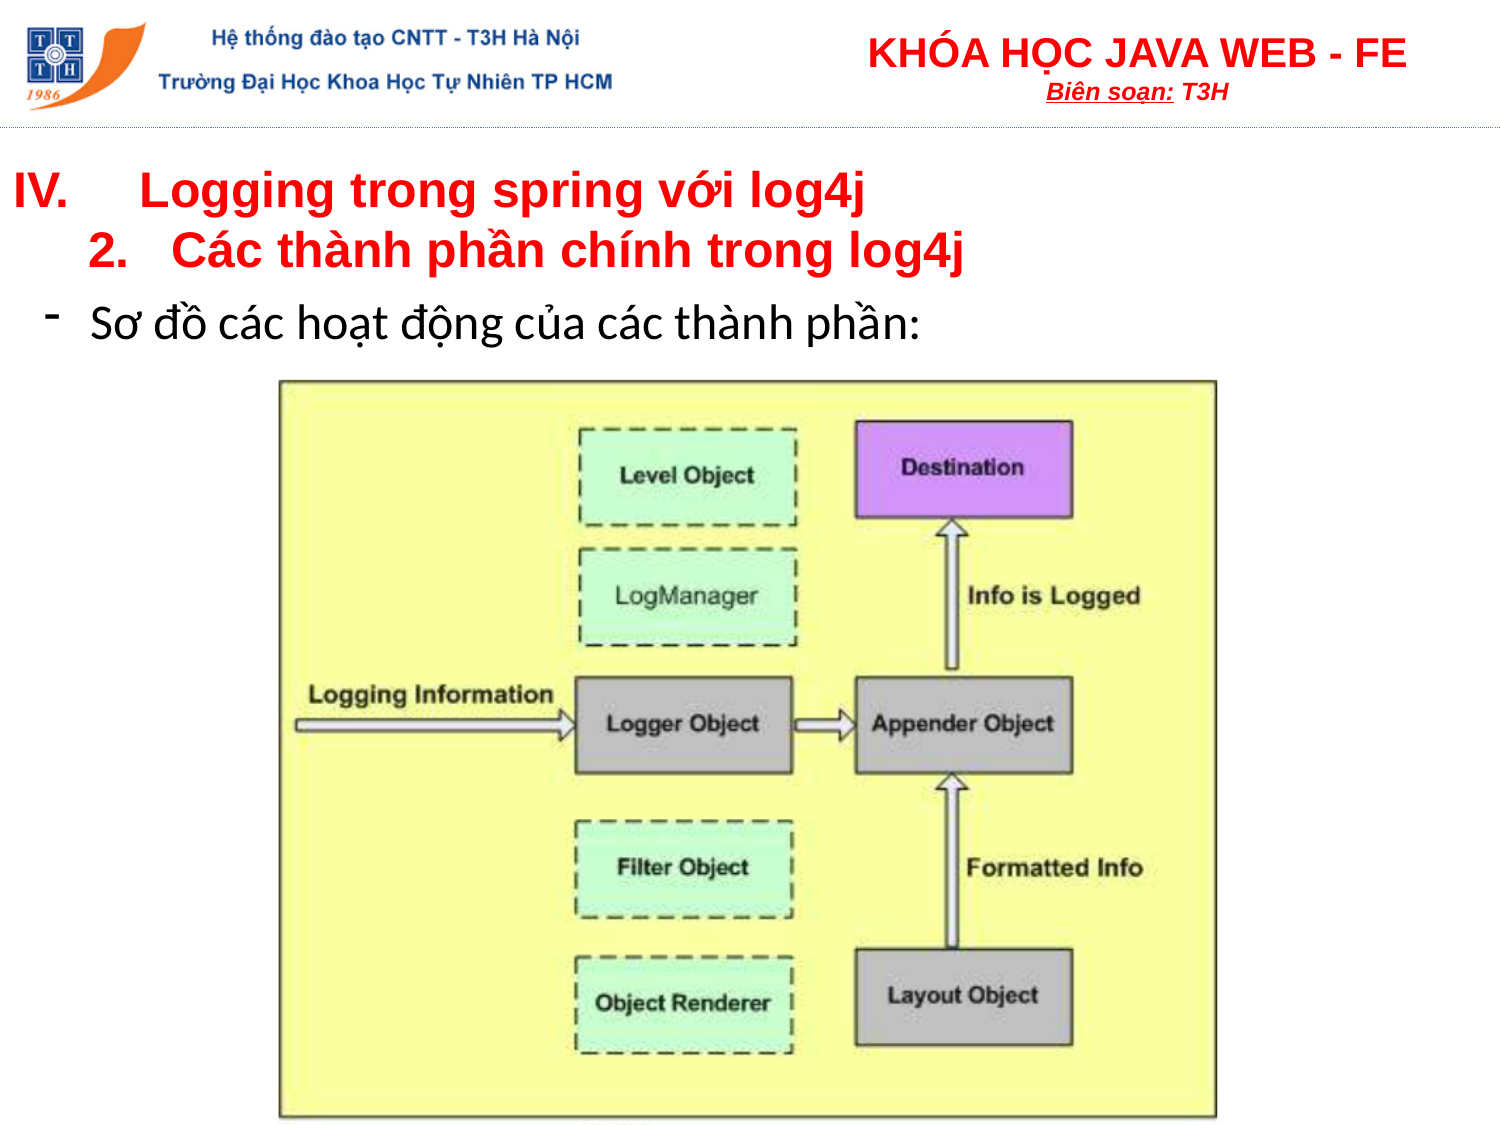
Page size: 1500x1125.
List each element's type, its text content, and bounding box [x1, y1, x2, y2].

text_box Sơ đồ các hoạt động của các thành phần: [29, 281, 1470, 357]
picture [276, 376, 1223, 1125]
text_box IV. Logging trong spring với log4j 2. Các thành phần chính trong log4j [0, 149, 1500, 285]
text_box KHÓA HỌC JAVA WEB - FE Biên soạn: T3H [787, 2, 1488, 127]
picture [3, 1, 642, 127]
